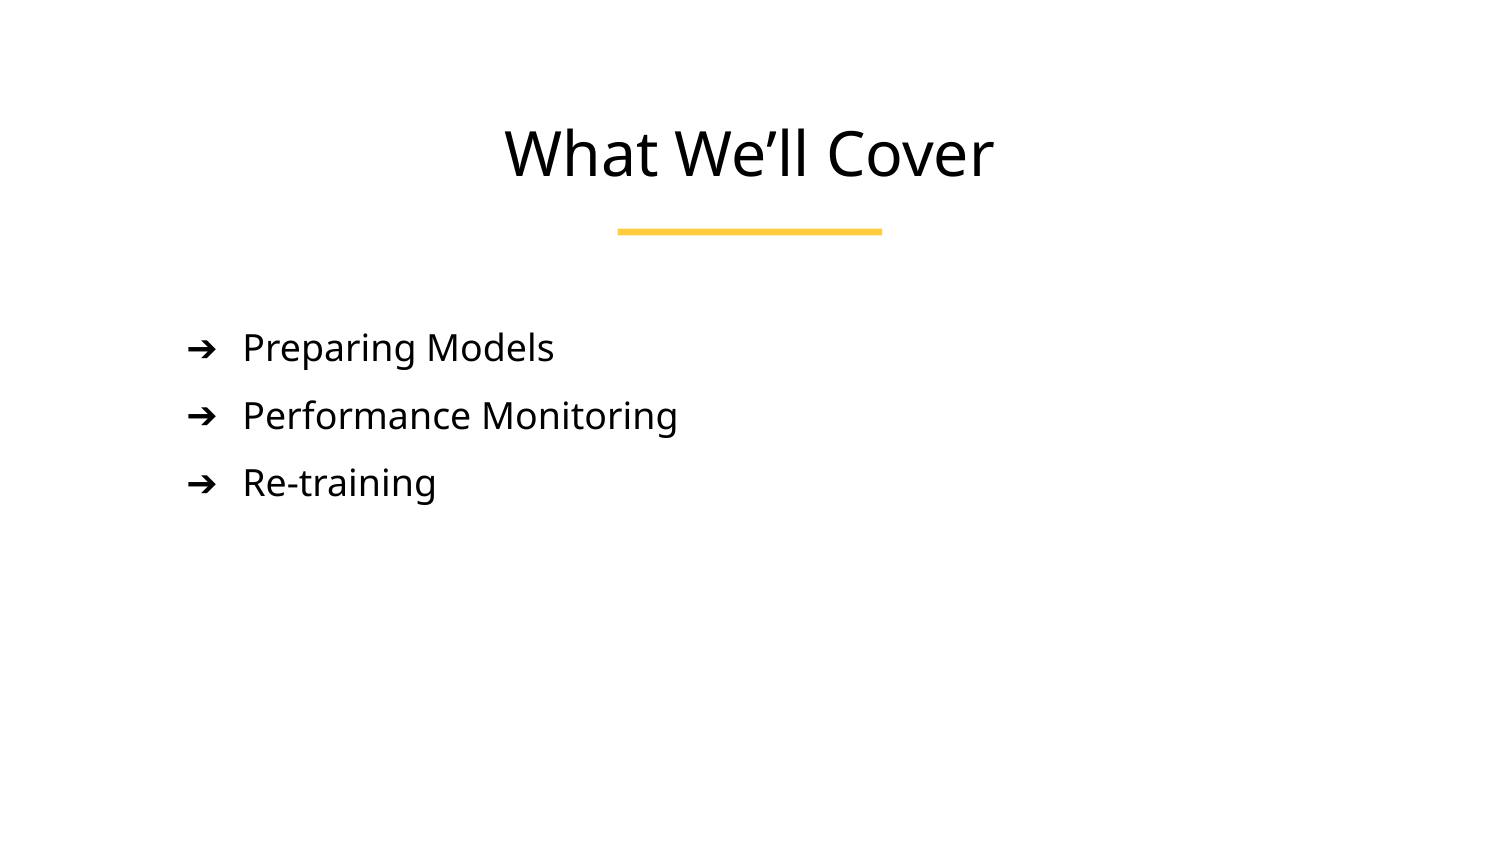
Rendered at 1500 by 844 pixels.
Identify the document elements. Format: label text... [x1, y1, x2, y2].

text_box [617, 228, 883, 236]
text_box What We’ll Cover [0, 99, 1500, 198]
text_box Preparing Models Performance Monitoring Re-training [152, 286, 1333, 834]
